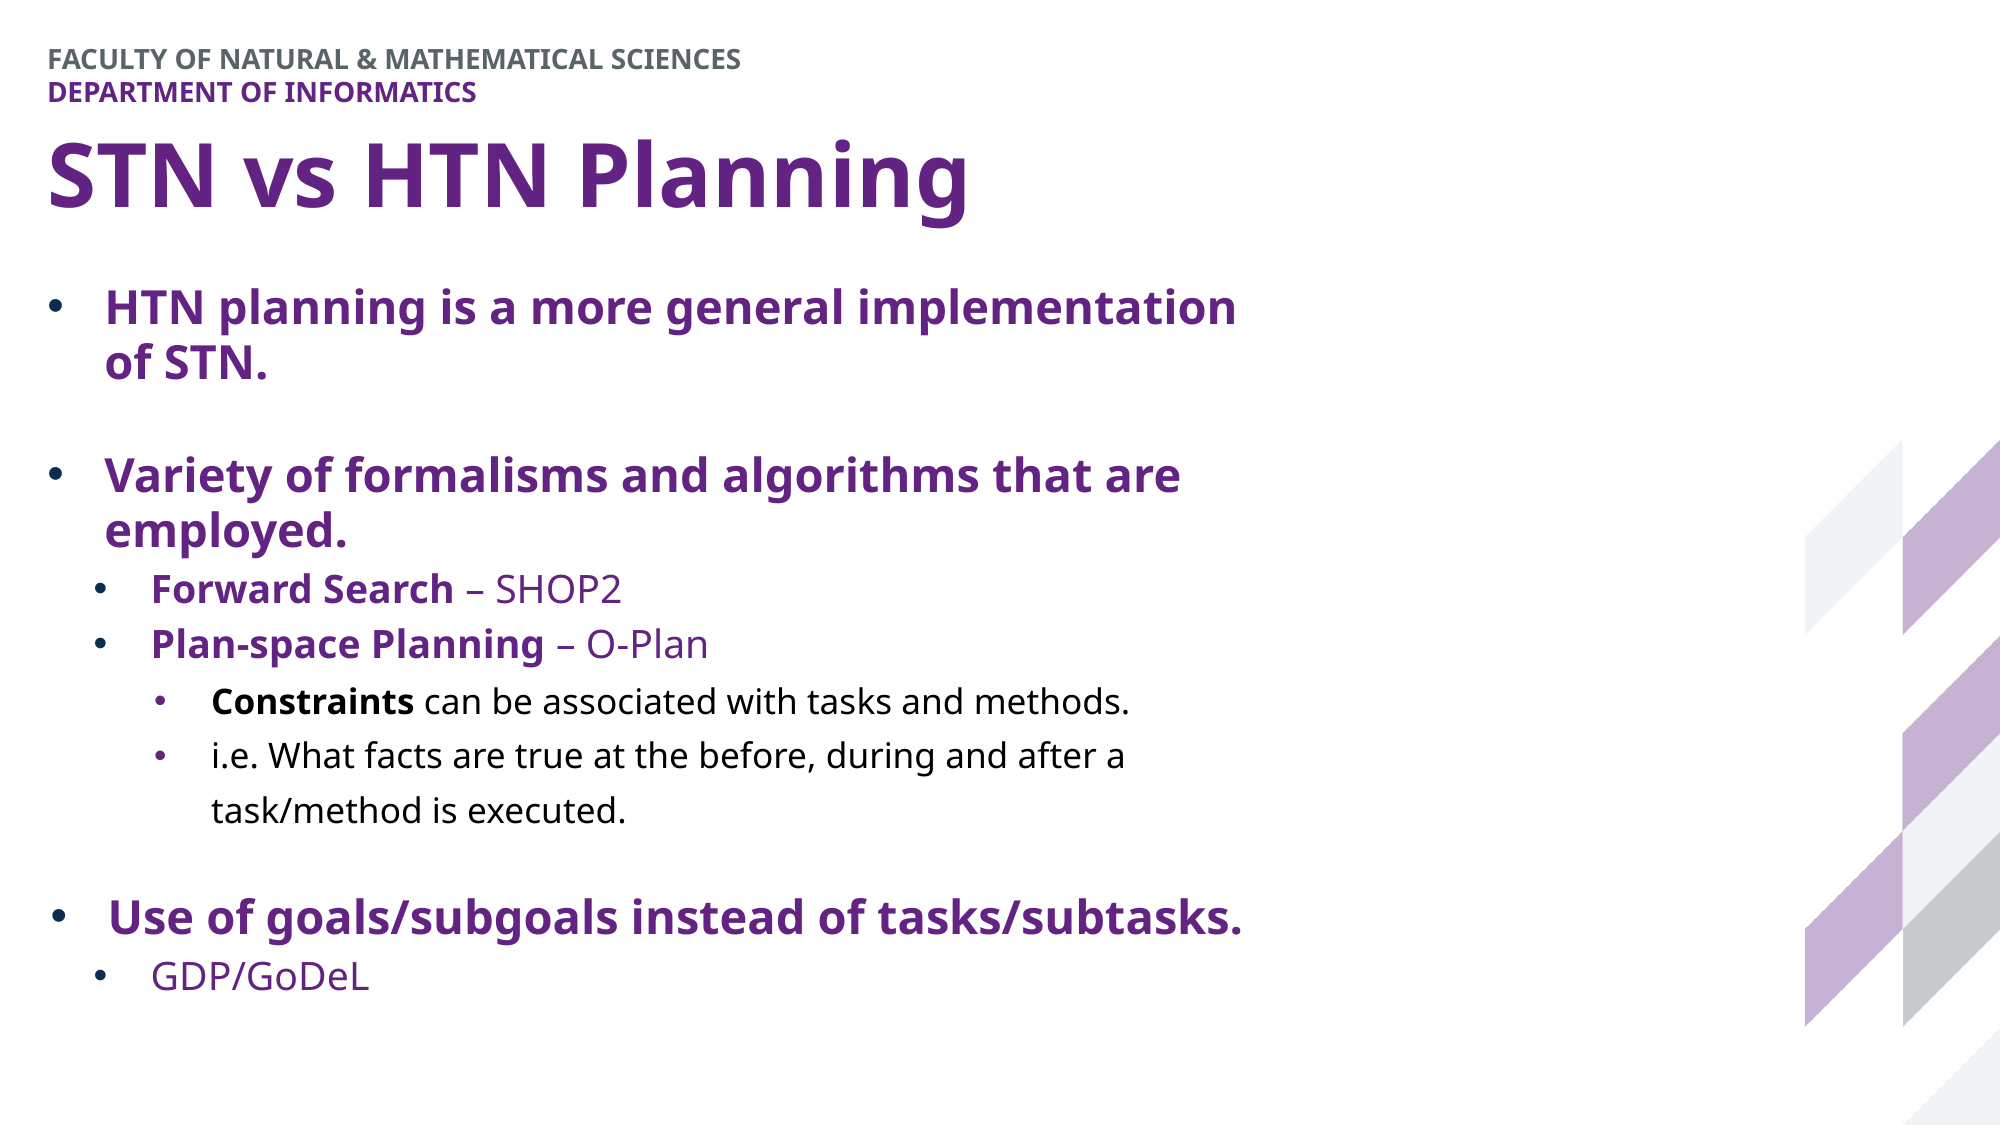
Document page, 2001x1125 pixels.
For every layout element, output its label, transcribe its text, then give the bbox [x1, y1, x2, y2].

list HTN planning is a more general implementation of STN. Variety of formalisms and algorithms that are employed. Forward Search – SHOP2 Plan-space Planning – O-Plan Constraints can be associated with tasks and methods. i.e. What facts are true at the before, during and after a task/method is executed. Use of goals/subgoals instead of tasks/subtasks. GDP/GoDeL [47, 279, 1247, 1024]
title STN vs HTN Planning [47, 118, 1772, 237]
